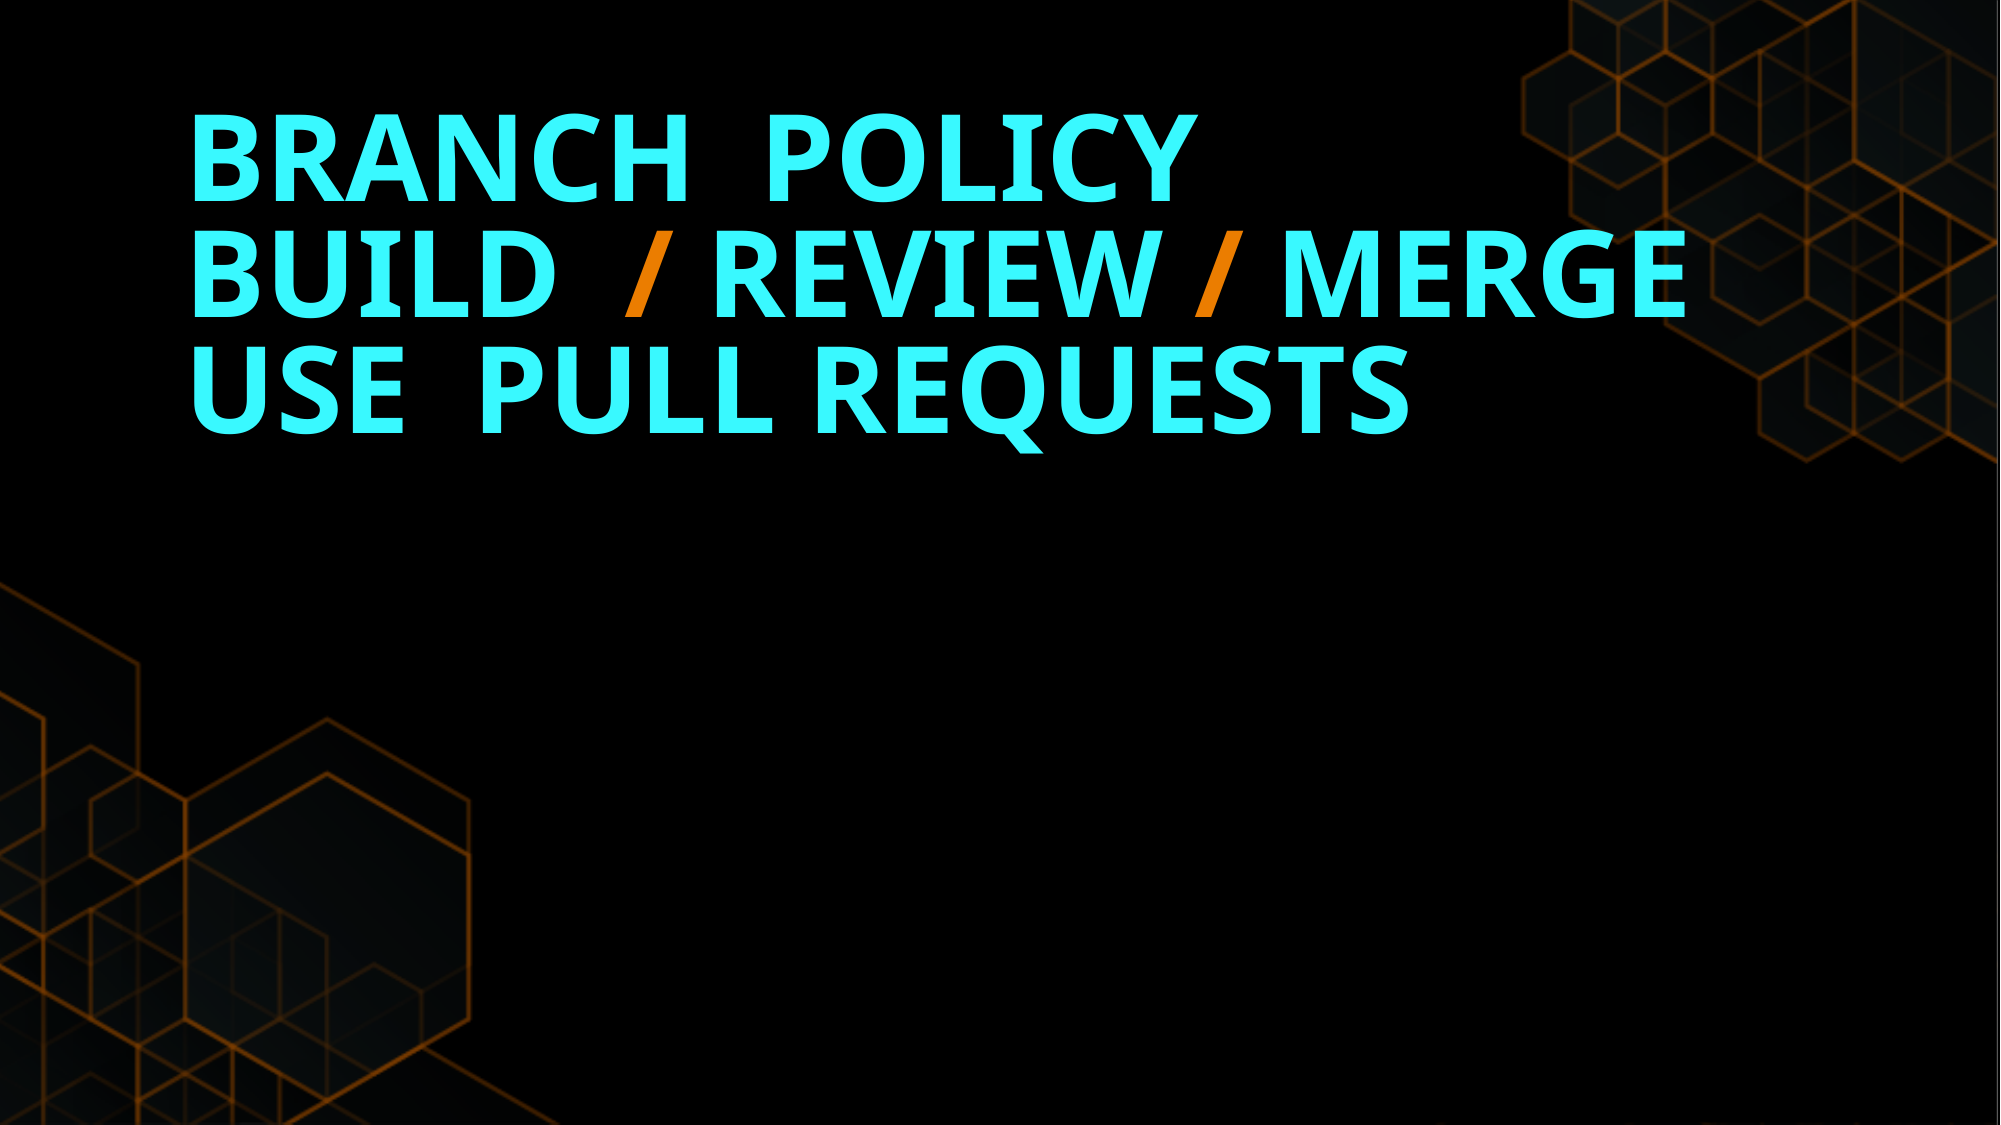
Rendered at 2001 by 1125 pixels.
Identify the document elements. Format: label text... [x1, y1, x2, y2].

picture [0, 0, 2000, 1125]
text_box BRANCH POLICY BUILD / REVIEW / MERGE USE PULL REQUESTS [170, 101, 1797, 464]
